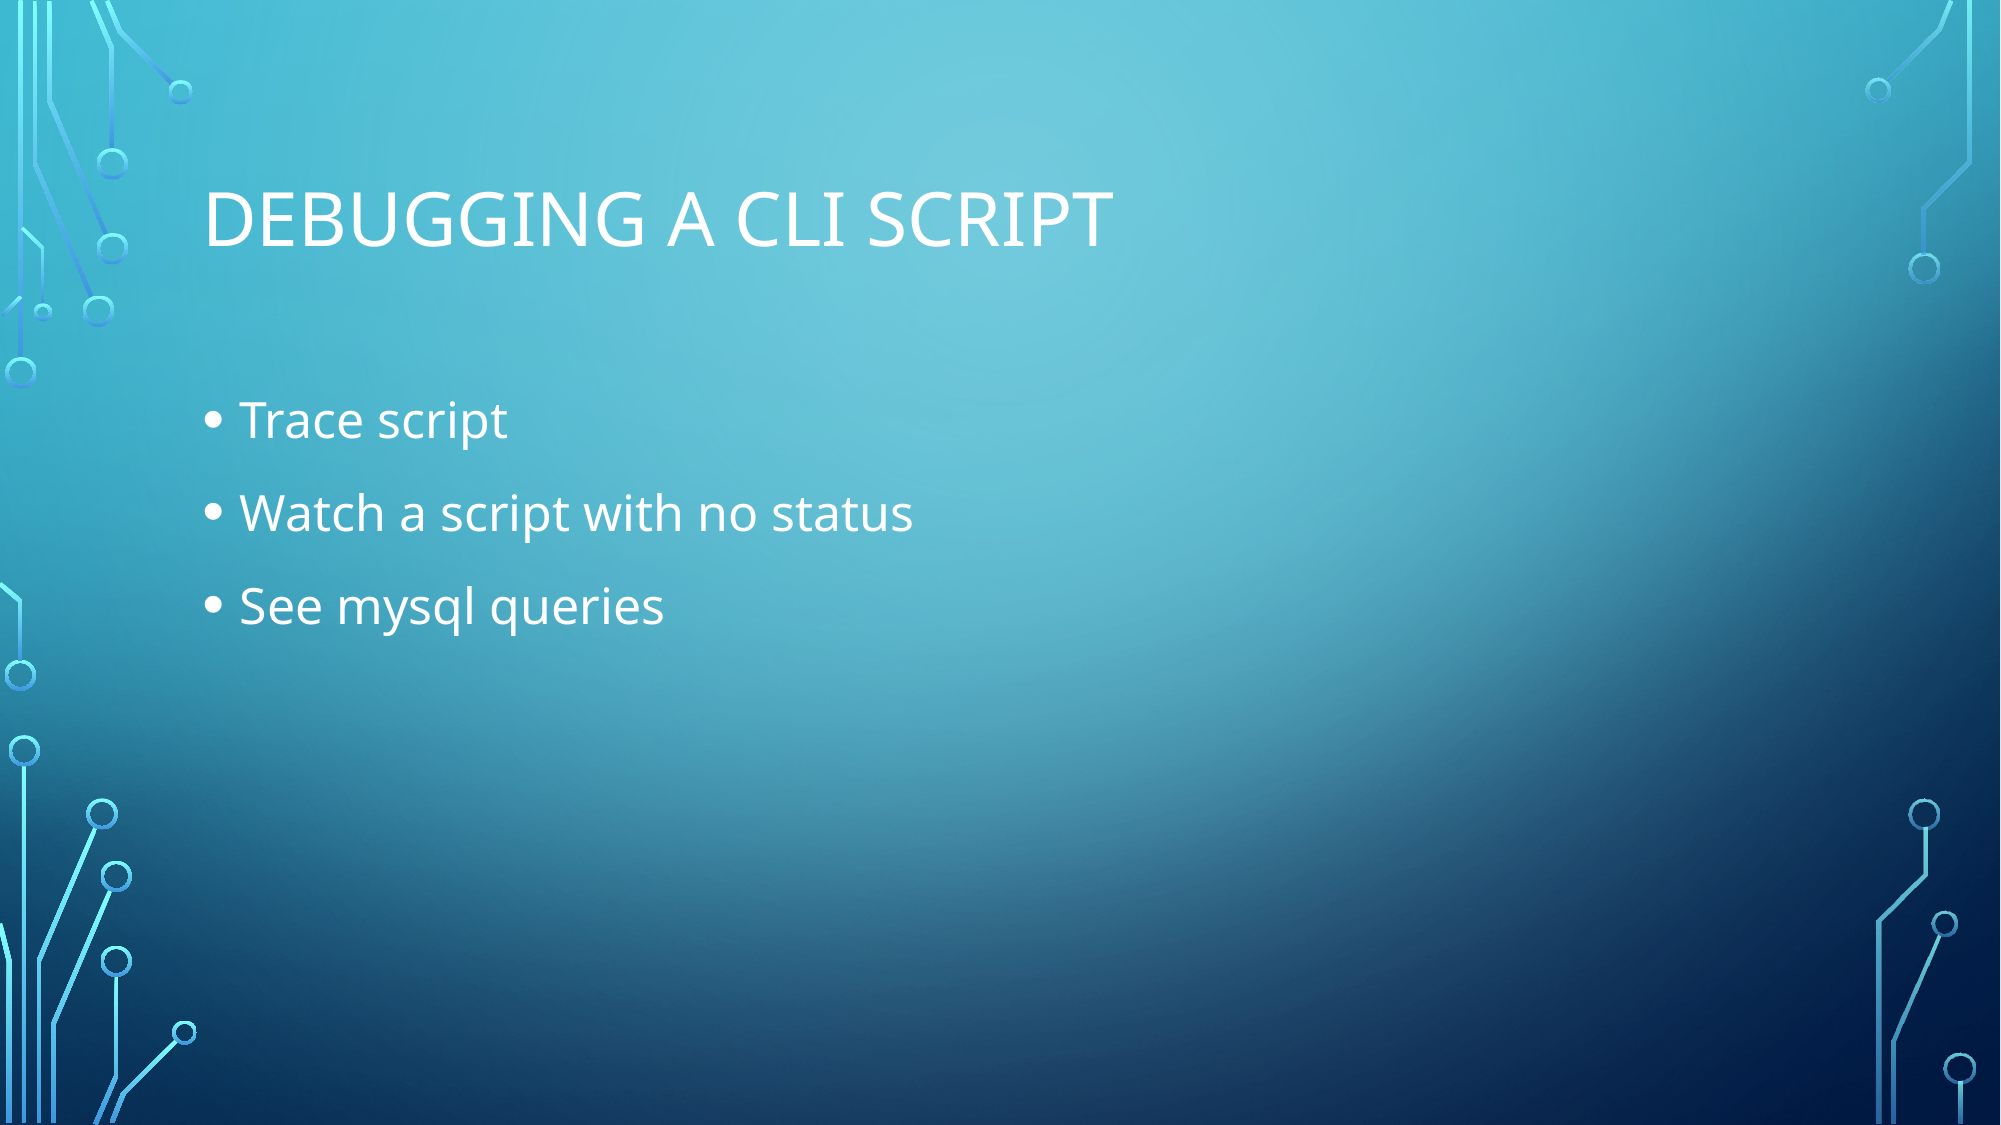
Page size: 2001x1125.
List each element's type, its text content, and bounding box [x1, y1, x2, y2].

title Debugging a cli script [187, 101, 1813, 344]
list Trace script Watch a script with no status See mysql queries [187, 369, 1813, 950]
